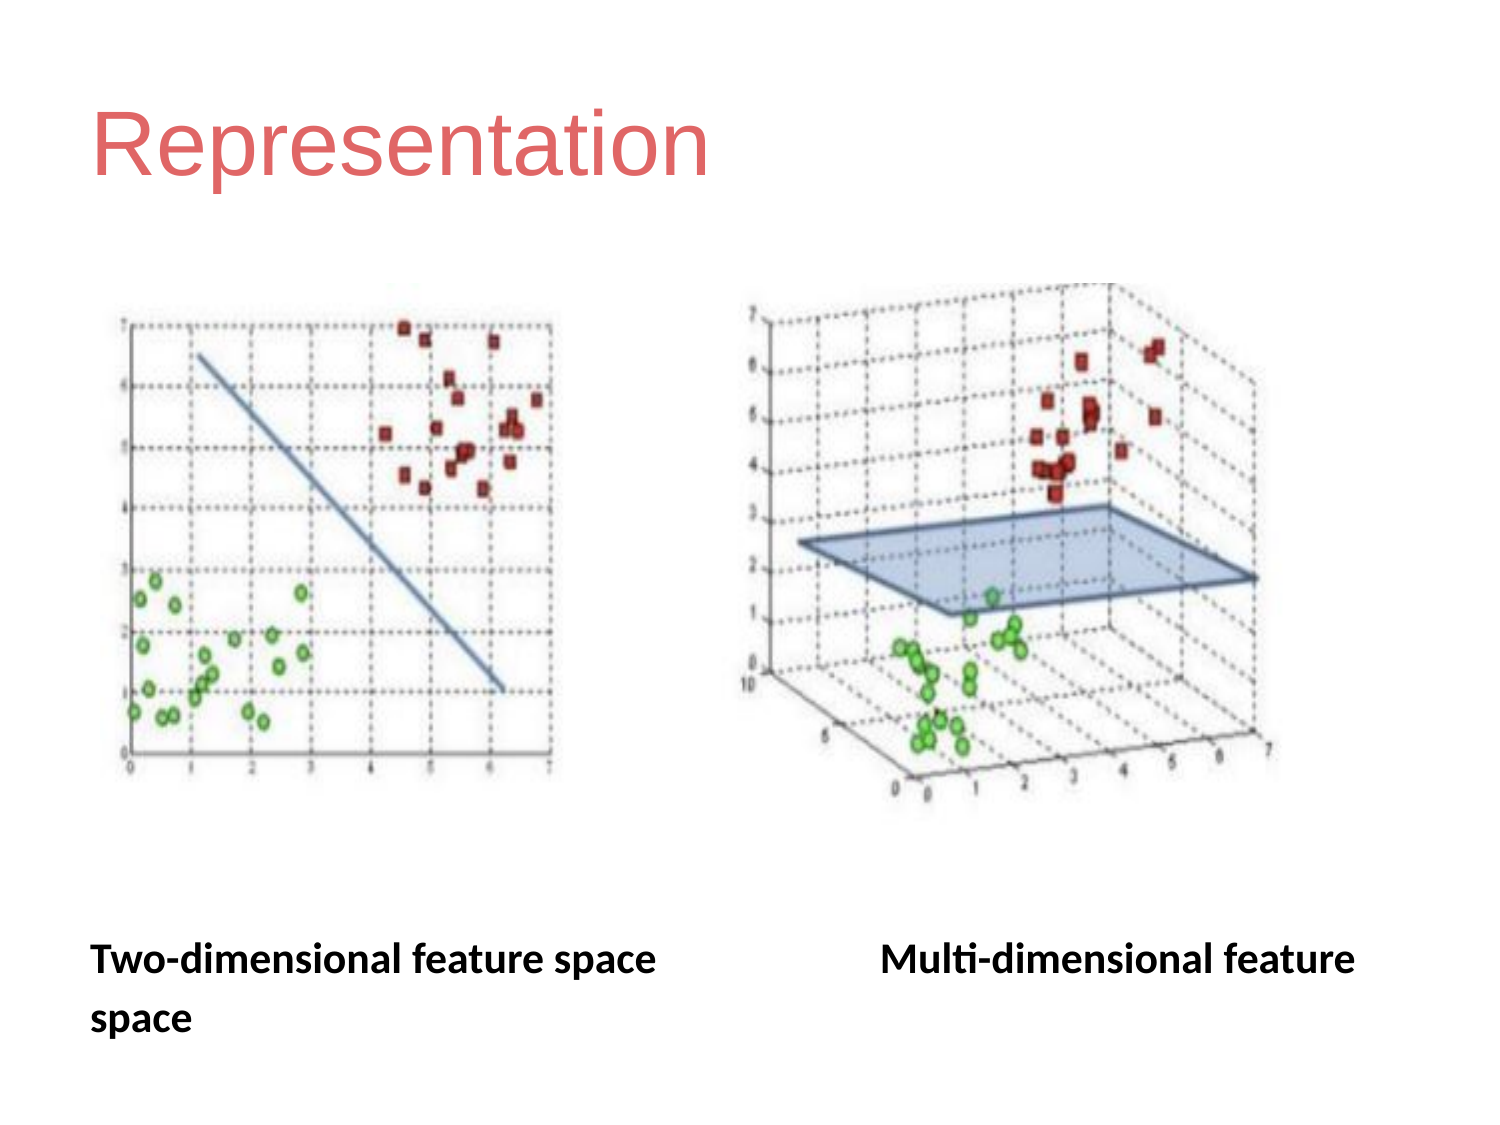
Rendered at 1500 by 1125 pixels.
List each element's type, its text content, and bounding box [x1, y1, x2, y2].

list Two-dimensional feature space Multi-dimensional feature space [75, 262, 1425, 888]
picture [100, 283, 1320, 871]
title Representation [75, 45, 1425, 233]
